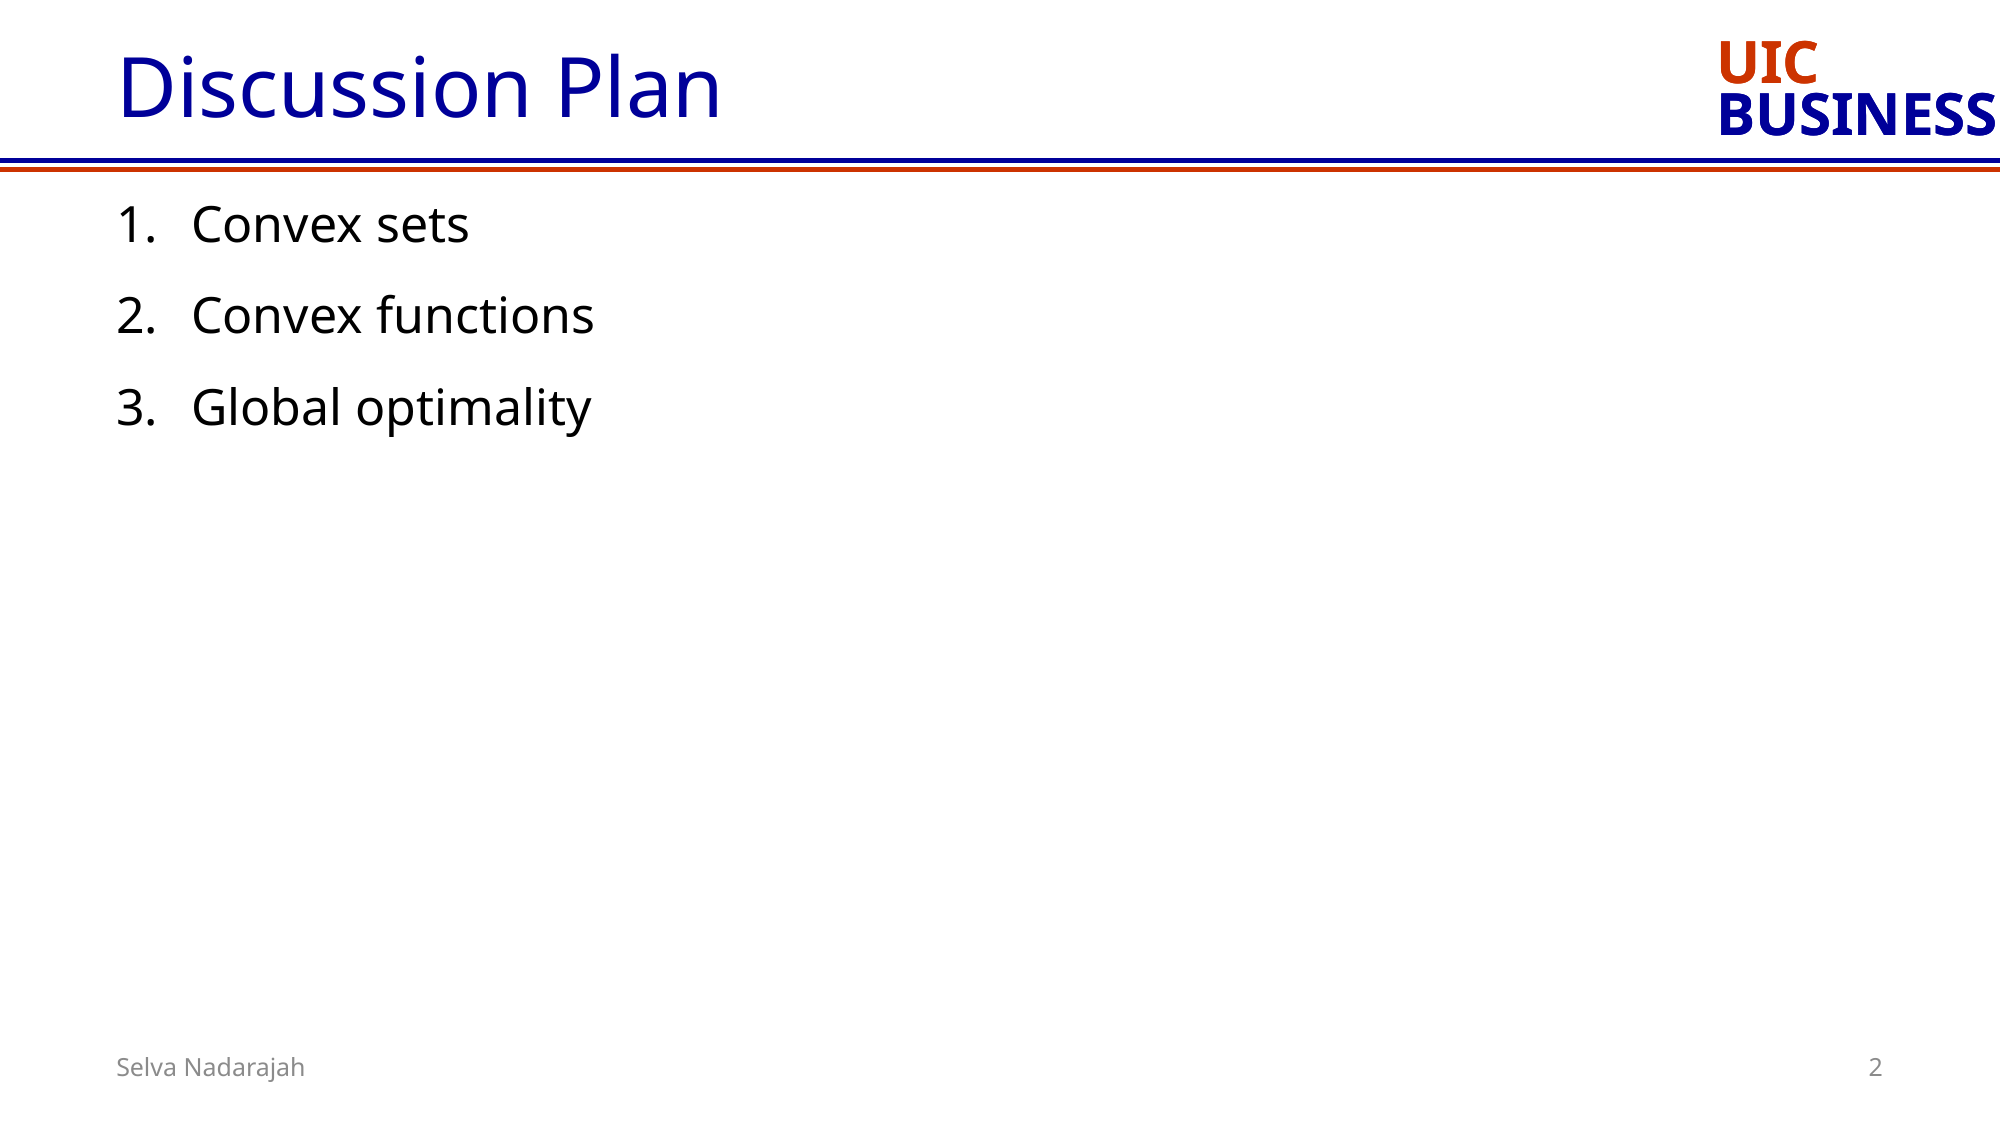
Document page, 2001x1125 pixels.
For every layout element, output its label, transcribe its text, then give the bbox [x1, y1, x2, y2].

title Discussion Plan [101, 19, 1898, 161]
list Convex sets Convex functions Global optimality [101, 191, 1898, 1021]
footer Selva Nadarajah [101, 1038, 777, 1099]
slide_number 2 [1447, 1038, 1898, 1099]
